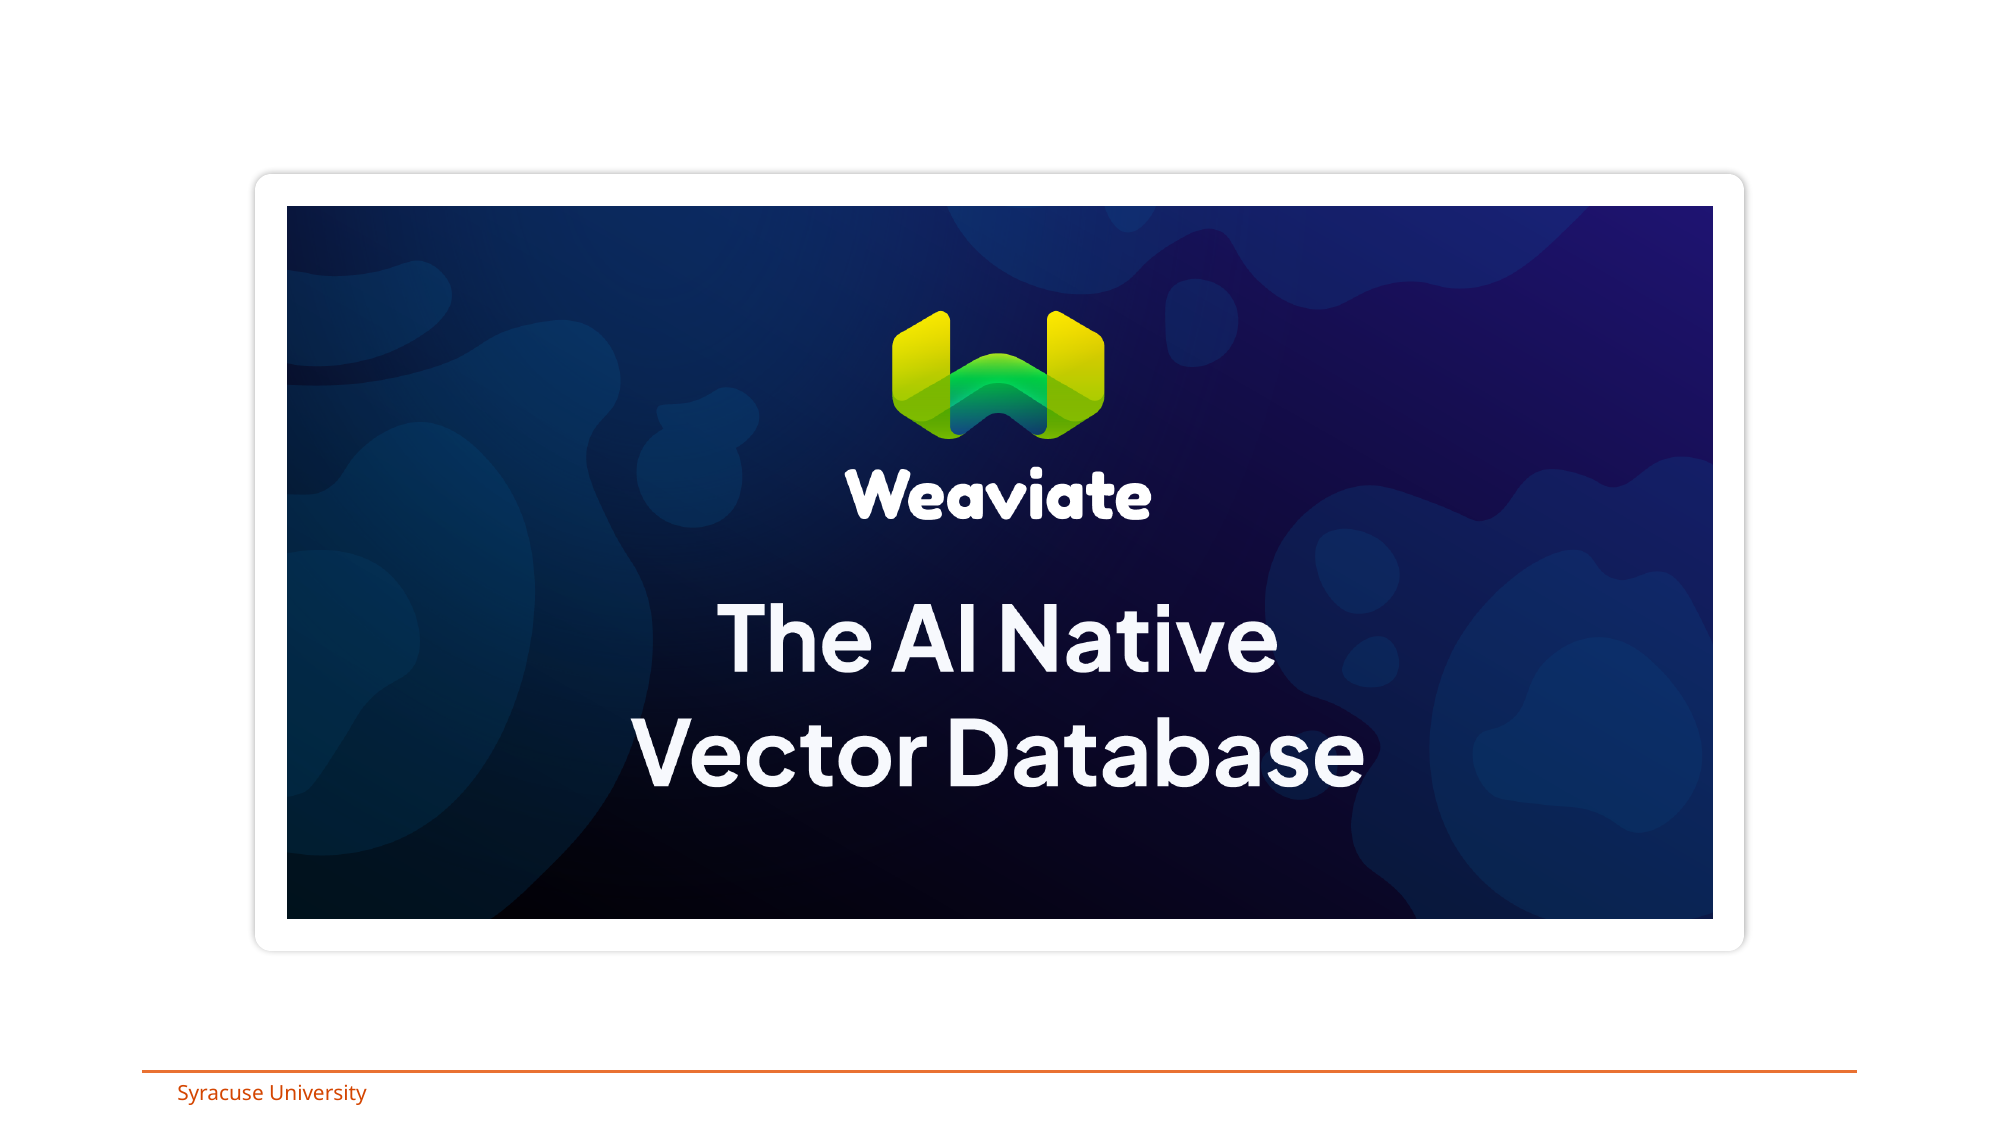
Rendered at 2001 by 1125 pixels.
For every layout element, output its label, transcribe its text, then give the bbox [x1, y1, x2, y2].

text_box Syracuse University [162, 1073, 608, 1112]
picture [285, 205, 1714, 920]
